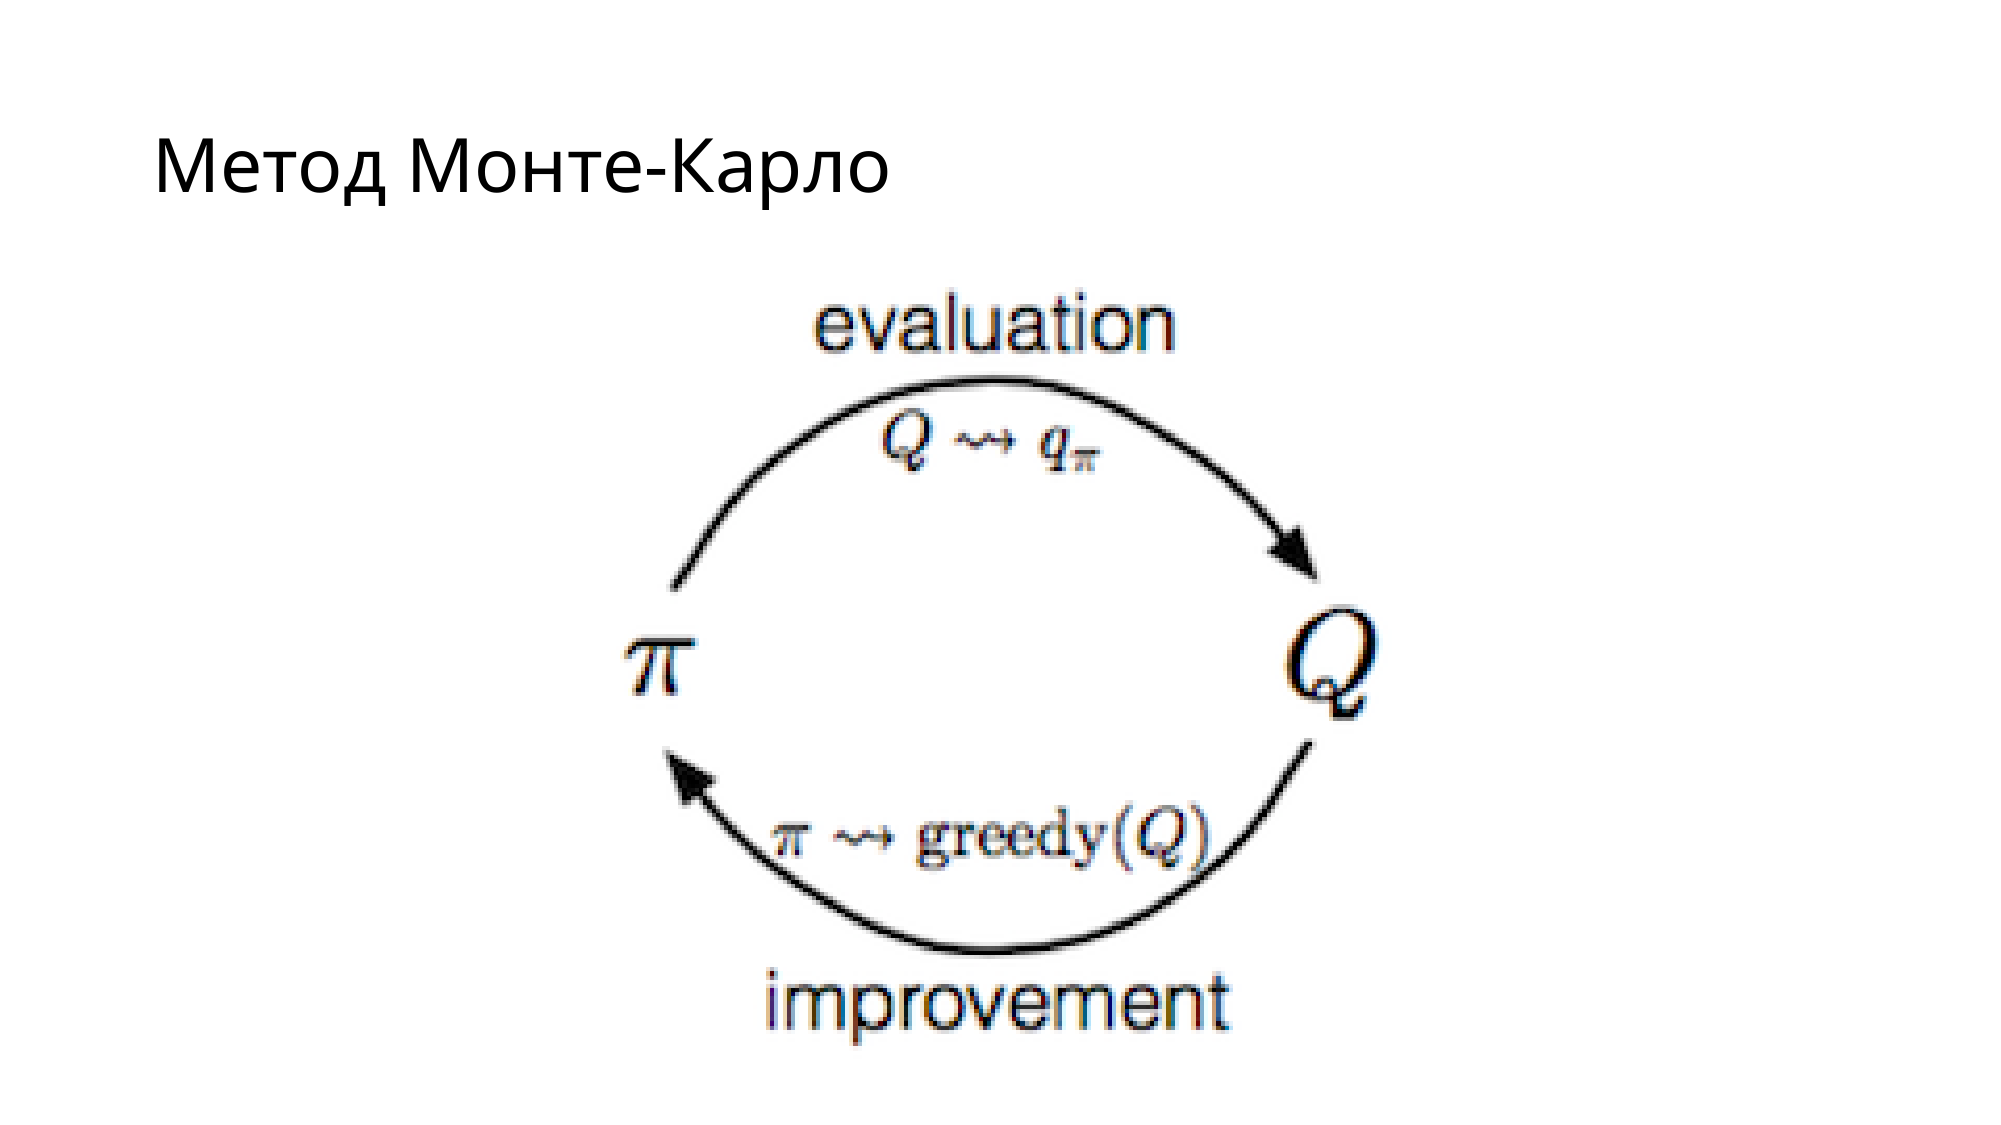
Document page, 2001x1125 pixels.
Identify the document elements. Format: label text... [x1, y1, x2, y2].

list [541, 242, 1459, 1097]
title Метод Монте-Карло [137, 59, 1863, 278]
